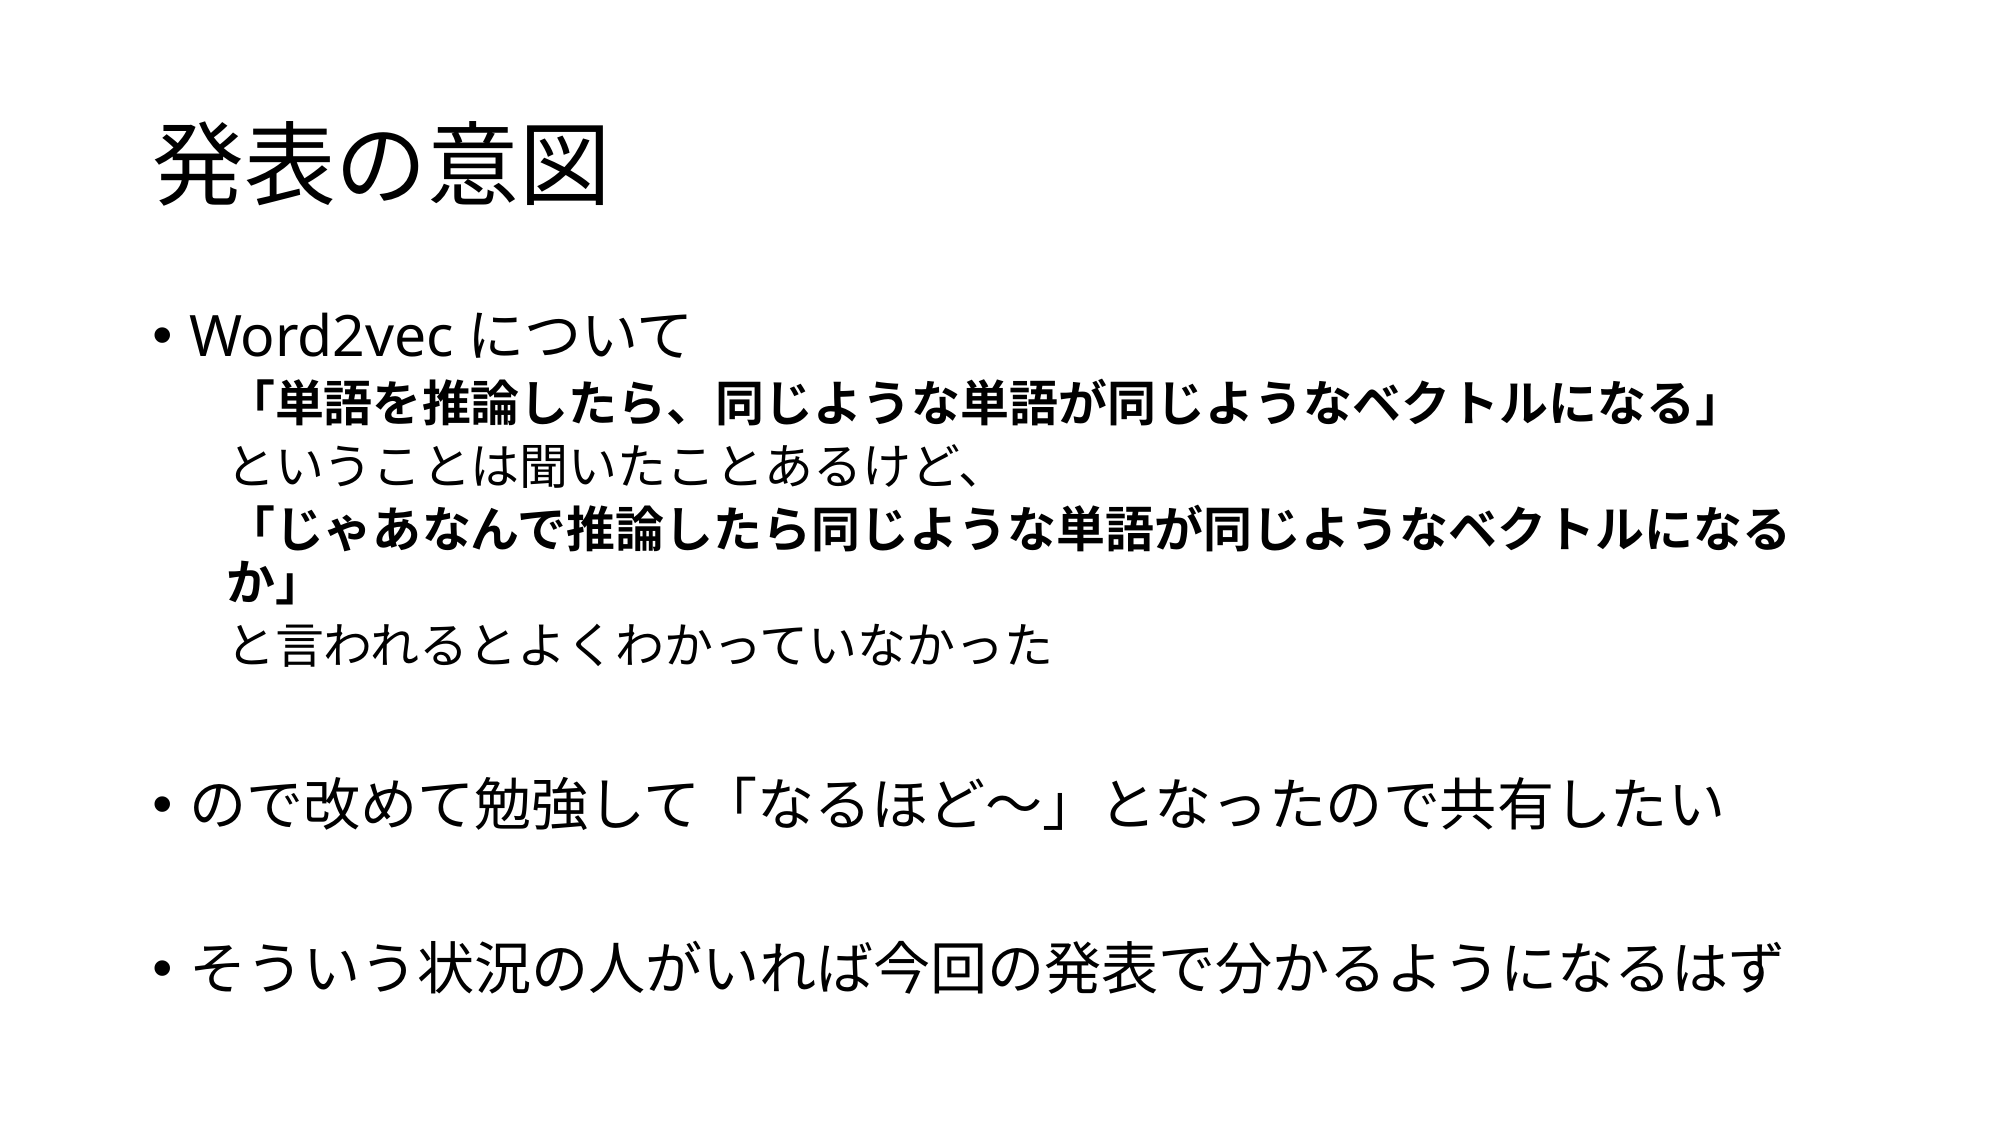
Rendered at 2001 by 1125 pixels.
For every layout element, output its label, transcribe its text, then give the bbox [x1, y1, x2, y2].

title 発表の意図 [137, 59, 1863, 278]
list Word2vecについて 「単語を推論したら、同じような単語が同じようなベクトルになる」 ということは聞いたことあるけど、 「じゃあなんで推論したら同じような単語が同じようなベクトルになるか」 と言われるとよくわかっていなかった ので改めて勉強して「なるほど～」となったので共有したい そういう状況の人がいれば今回の発表で分かるようになるはず [137, 299, 1863, 1014]
